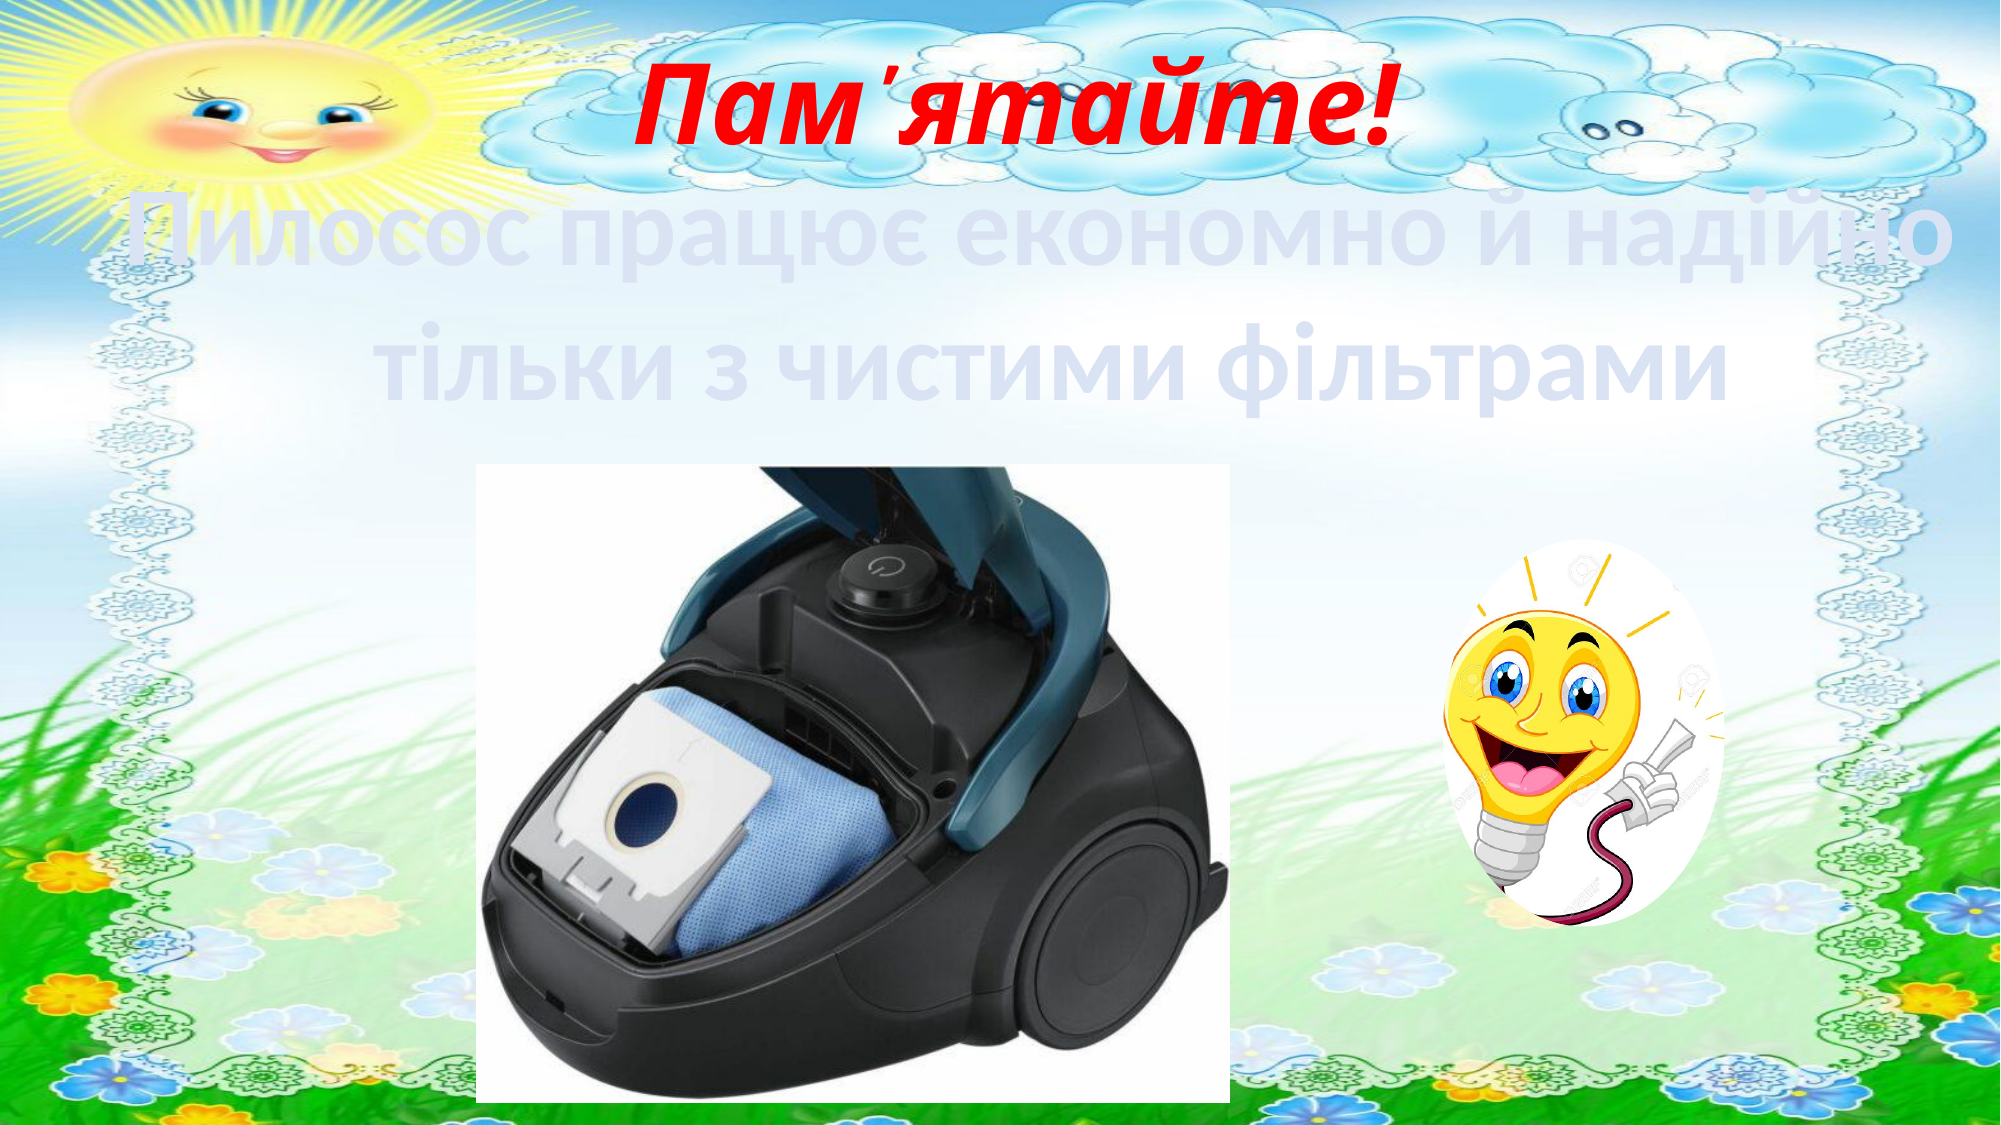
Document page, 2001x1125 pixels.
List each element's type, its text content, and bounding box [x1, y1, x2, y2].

picture [0, 0, 2001, 1125]
title Пам´ятайте! [153, 0, 1879, 145]
text_box Пилосос працює економно й надійно тільки з чистими фільтрами [108, 145, 1999, 431]
